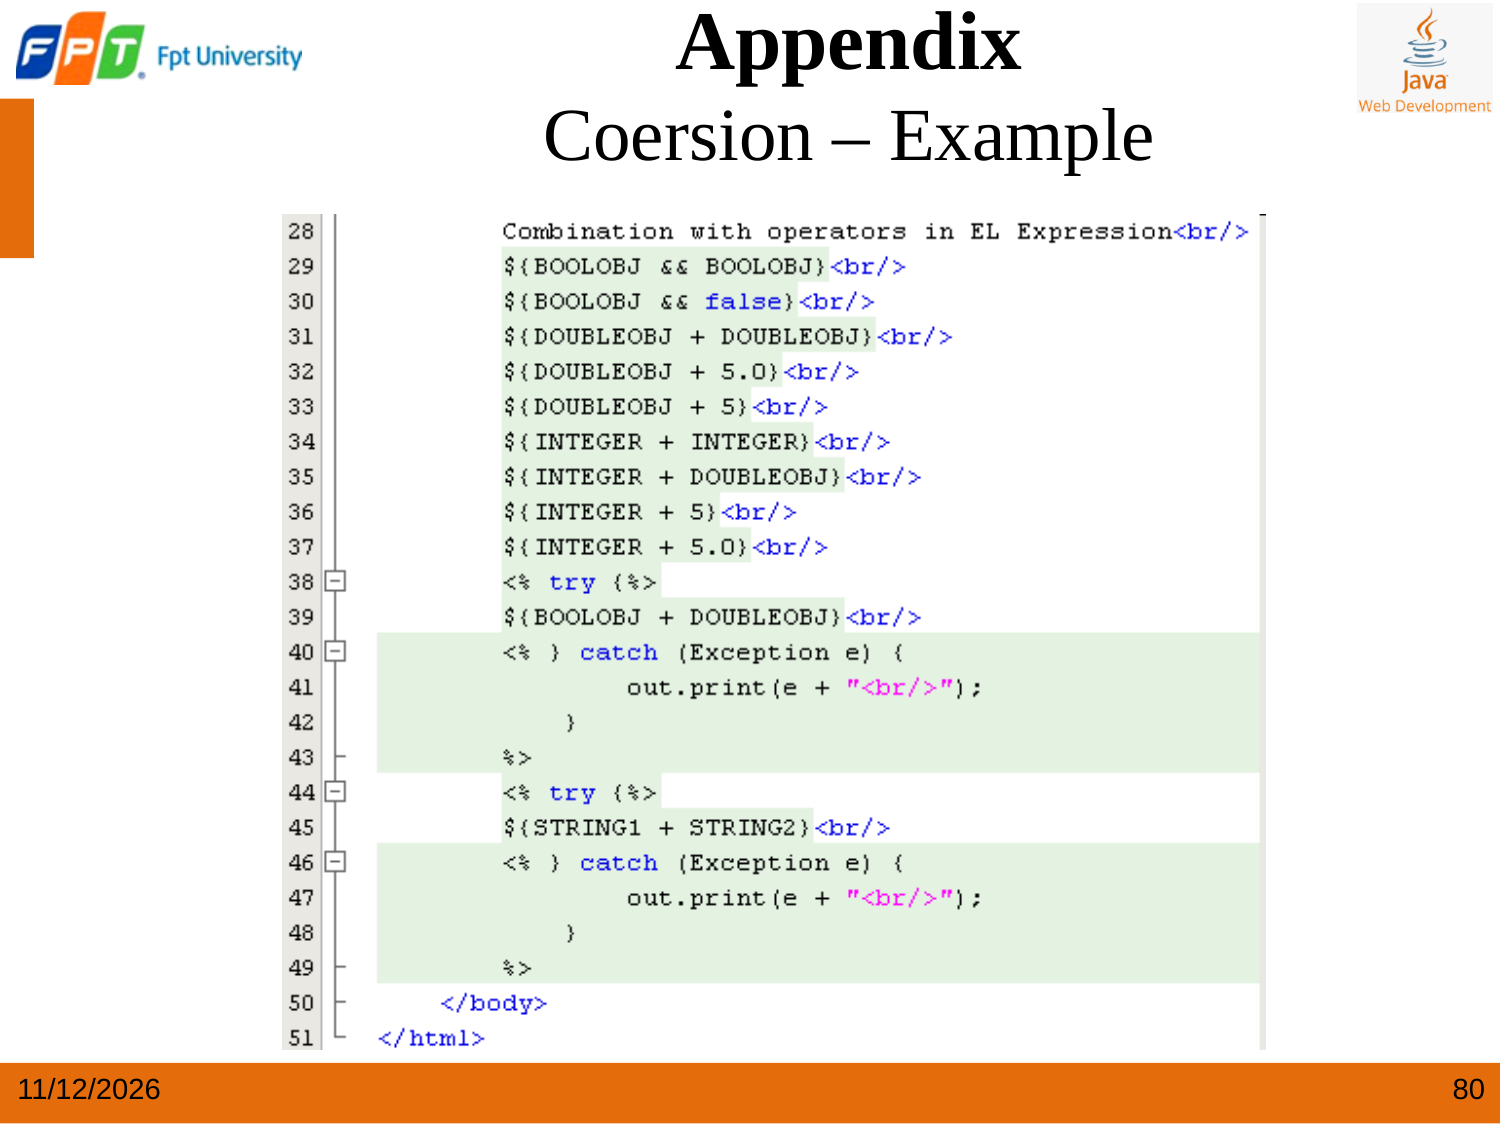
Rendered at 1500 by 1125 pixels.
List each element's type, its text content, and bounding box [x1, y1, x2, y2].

title Appendix Coersion – Example [217, 11, 1500, 150]
picture [1357, 3, 1493, 11]
picture [16, 11, 217, 85]
picture [282, 214, 1266, 1051]
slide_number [2, 1063, 231, 1123]
slide_number 80 [1050, 1063, 1500, 1124]
